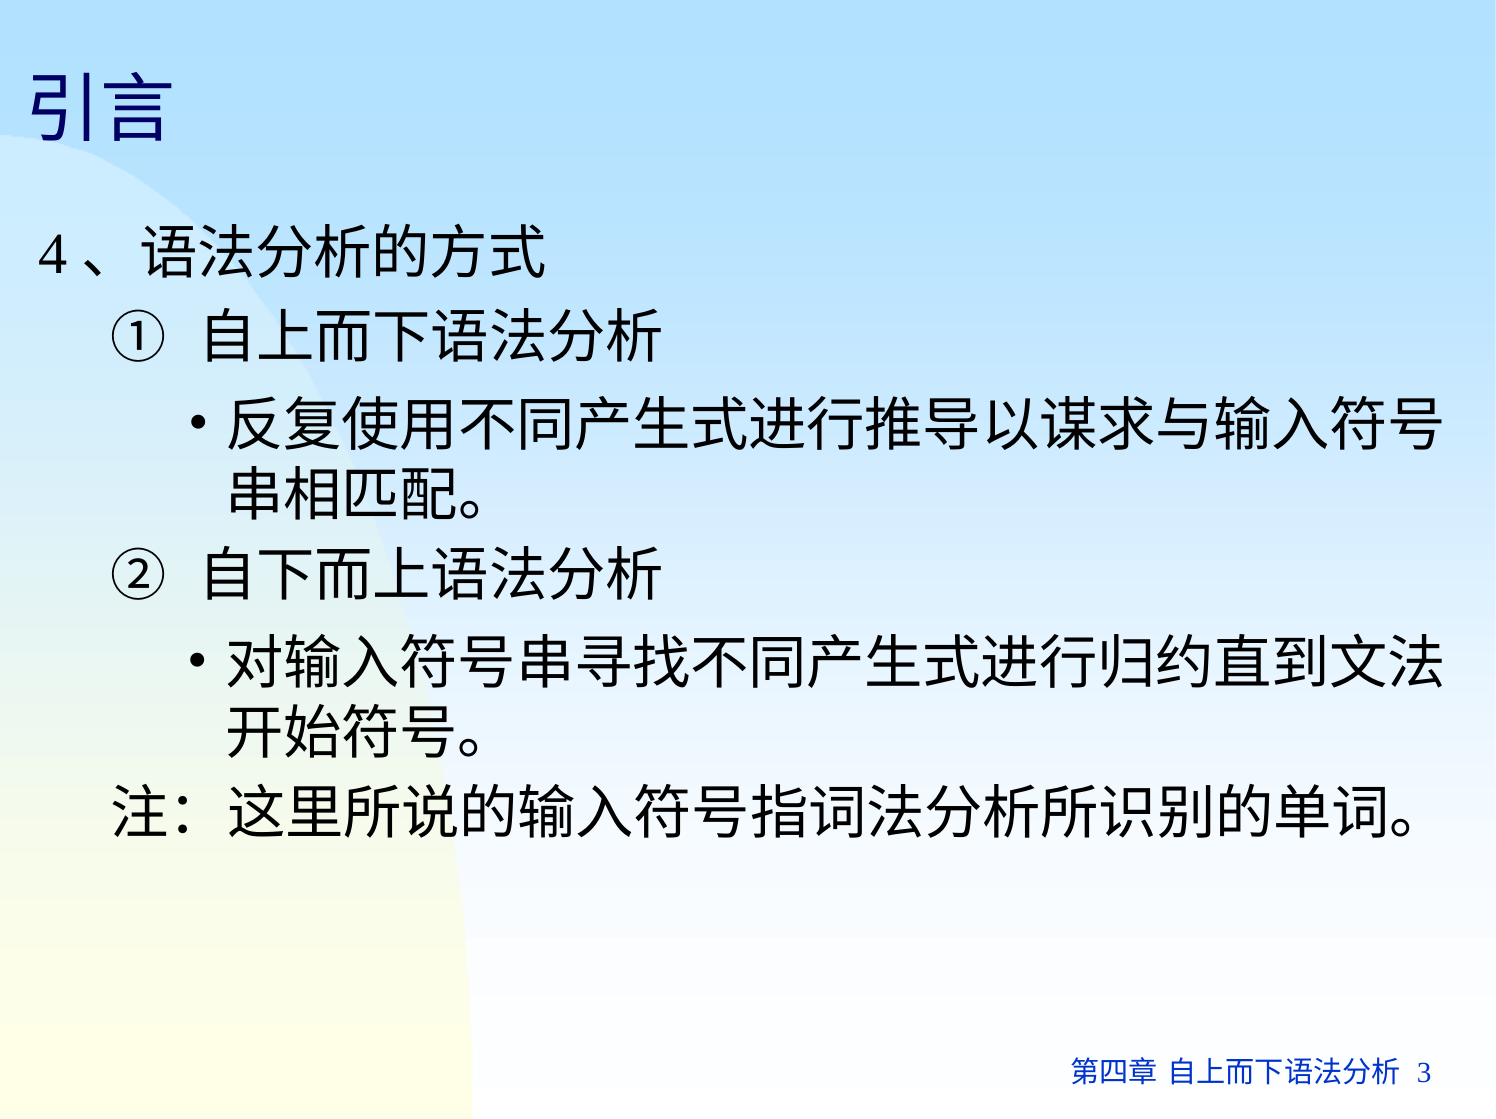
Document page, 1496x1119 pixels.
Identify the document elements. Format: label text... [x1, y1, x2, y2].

title 引言 [23, 58, 178, 248]
slide_number 第四章 自上而下语法分析 3 [1068, 1054, 1457, 1119]
text_box 4、语法分析的方式 自上而下语法分析 反复使用不同产生式进行推导以谋求与输入符号 串相匹配。 自下而上语法分析 对输入符号串寻找不同产生式进行归约直到文法 开始符号。 注：这里所说的输入符号指词法分析所识别的单词。 [35, 198, 1455, 846]
picture [0, 0, 1496, 1119]
